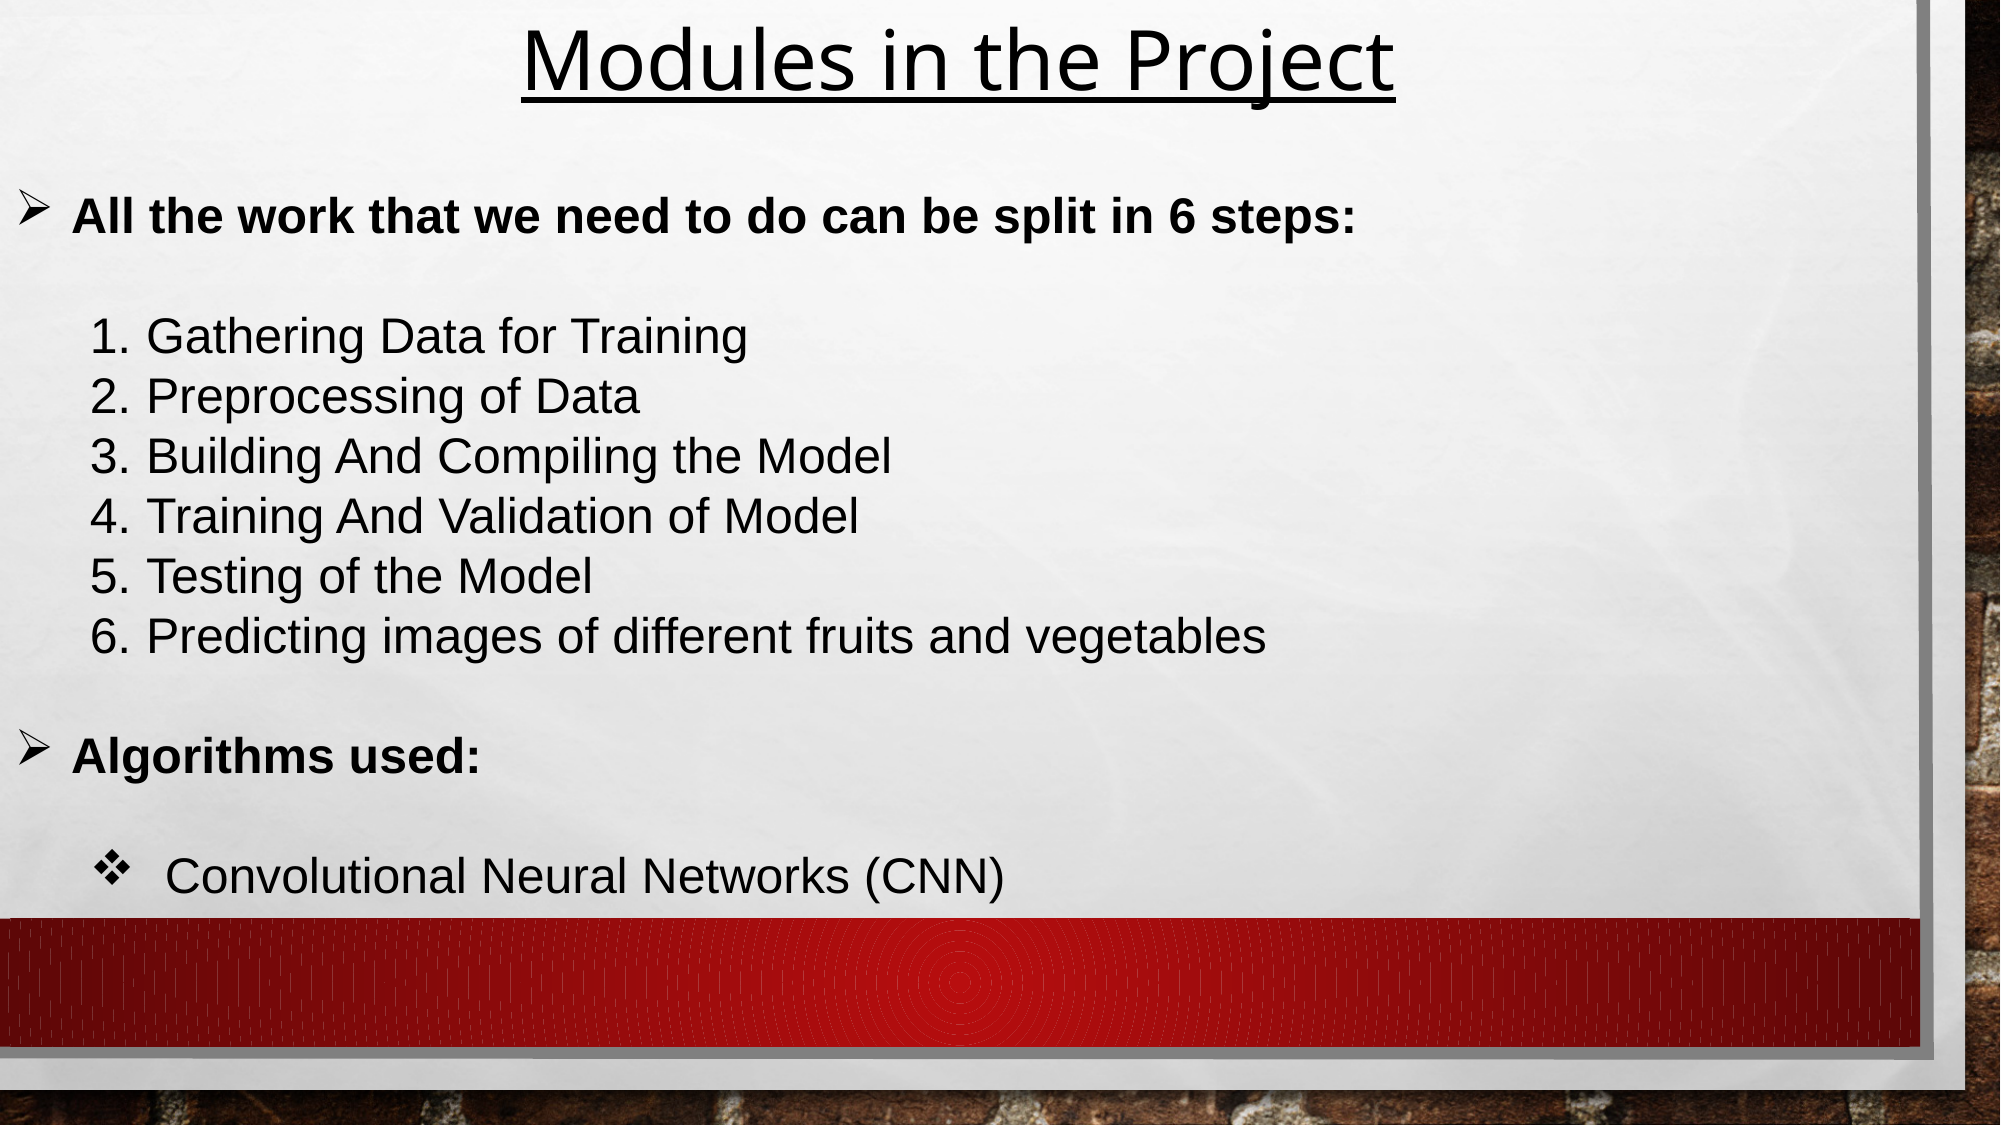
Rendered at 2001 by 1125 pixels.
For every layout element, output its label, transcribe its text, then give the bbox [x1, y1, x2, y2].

text_box Modules in the Project [0, 0, 1917, 115]
picture [0, 0, 2000, 1125]
text_box All the work that we need to do can be split in 6 steps: Gathering Data for Training Preprocessing of Data Building And Compiling the Model Training And Validation of Model Testing of the Model Predicting images of different fruits and vegetables Algorithms used: Convolutional Neural Networks (CNN) [0, 115, 1917, 920]
